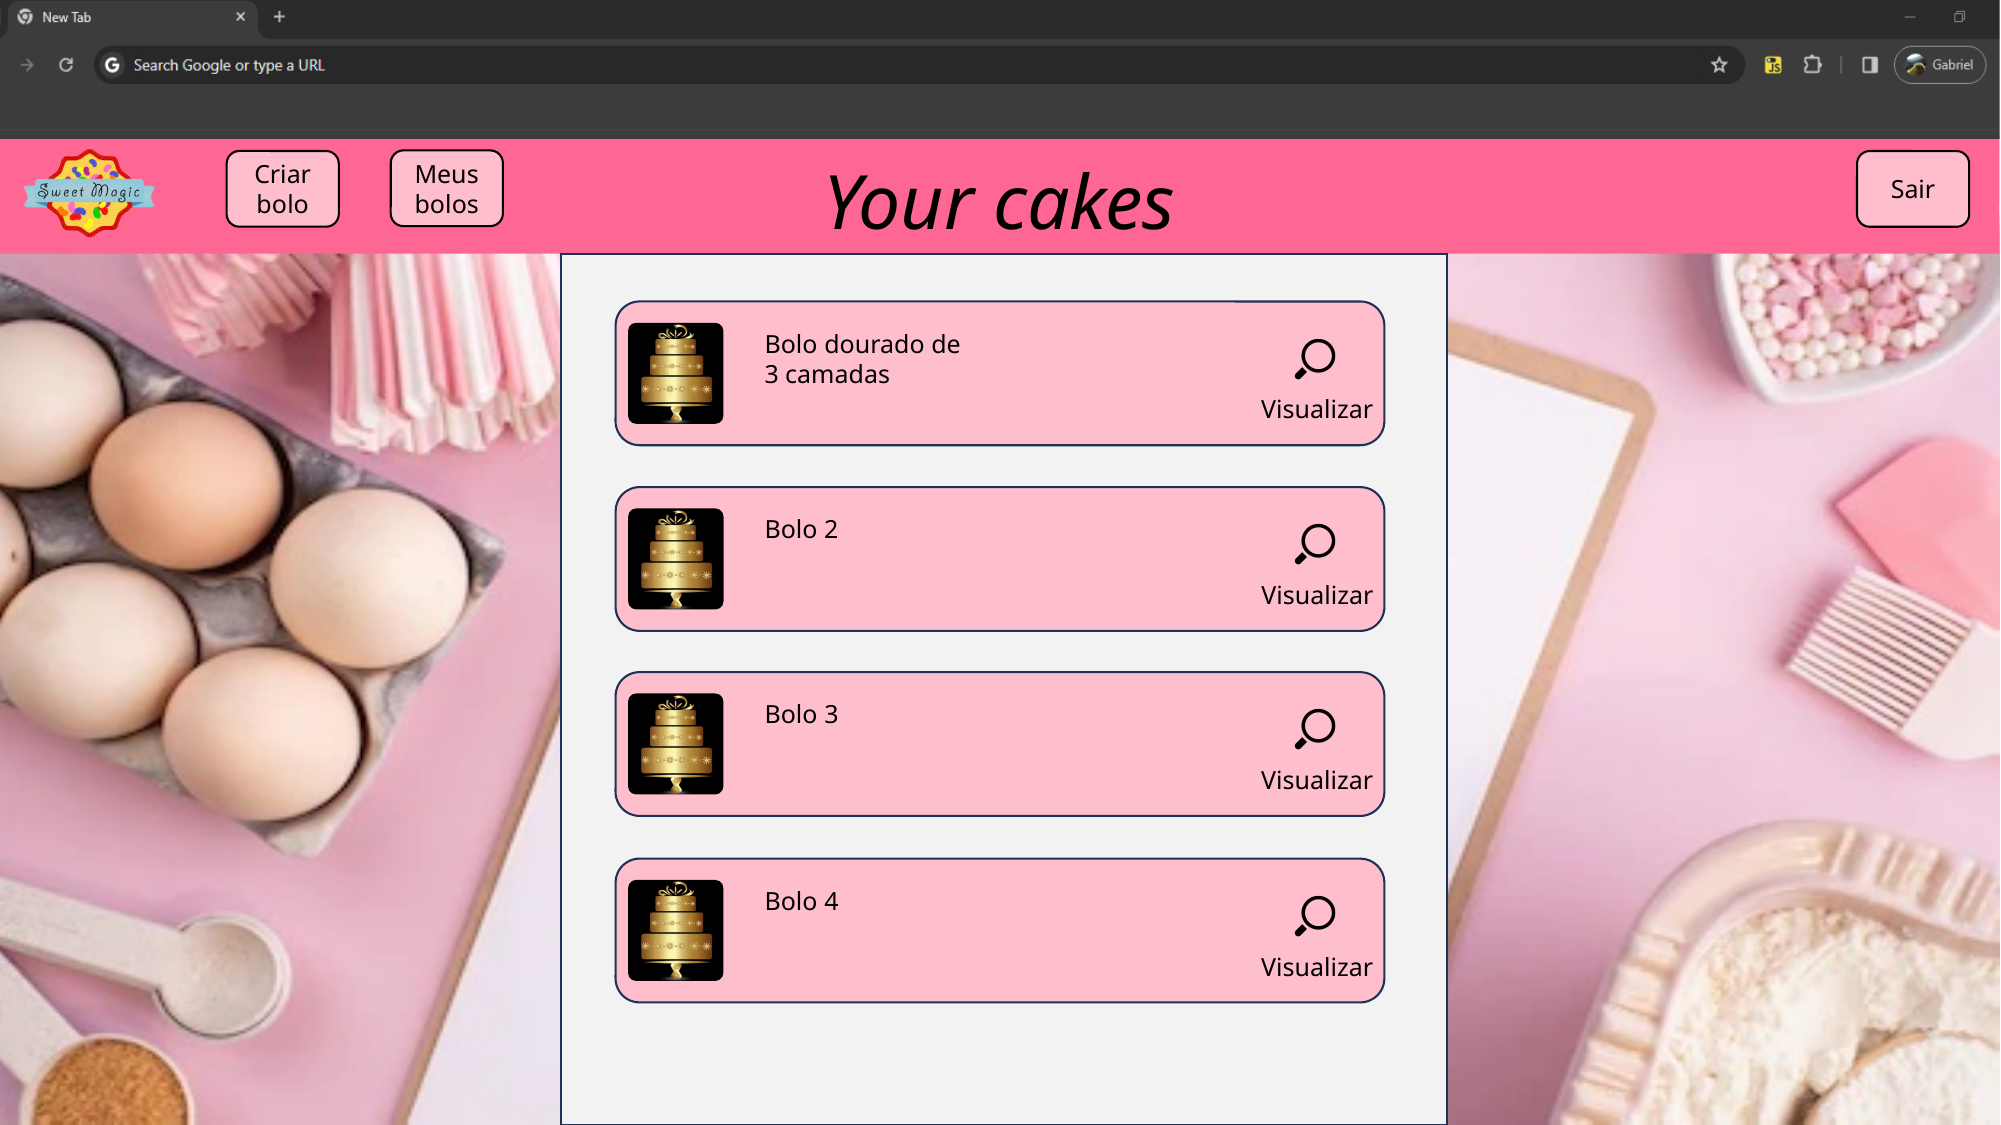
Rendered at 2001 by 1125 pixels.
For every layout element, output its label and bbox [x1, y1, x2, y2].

picture [19, 145, 163, 241]
text_box [615, 487, 1393, 631]
text_box [0, 139, 2000, 1125]
text_box [0, 0, 2000, 139]
text_box [615, 301, 1393, 446]
text_box [615, 672, 1393, 816]
text_box [615, 858, 1393, 1003]
